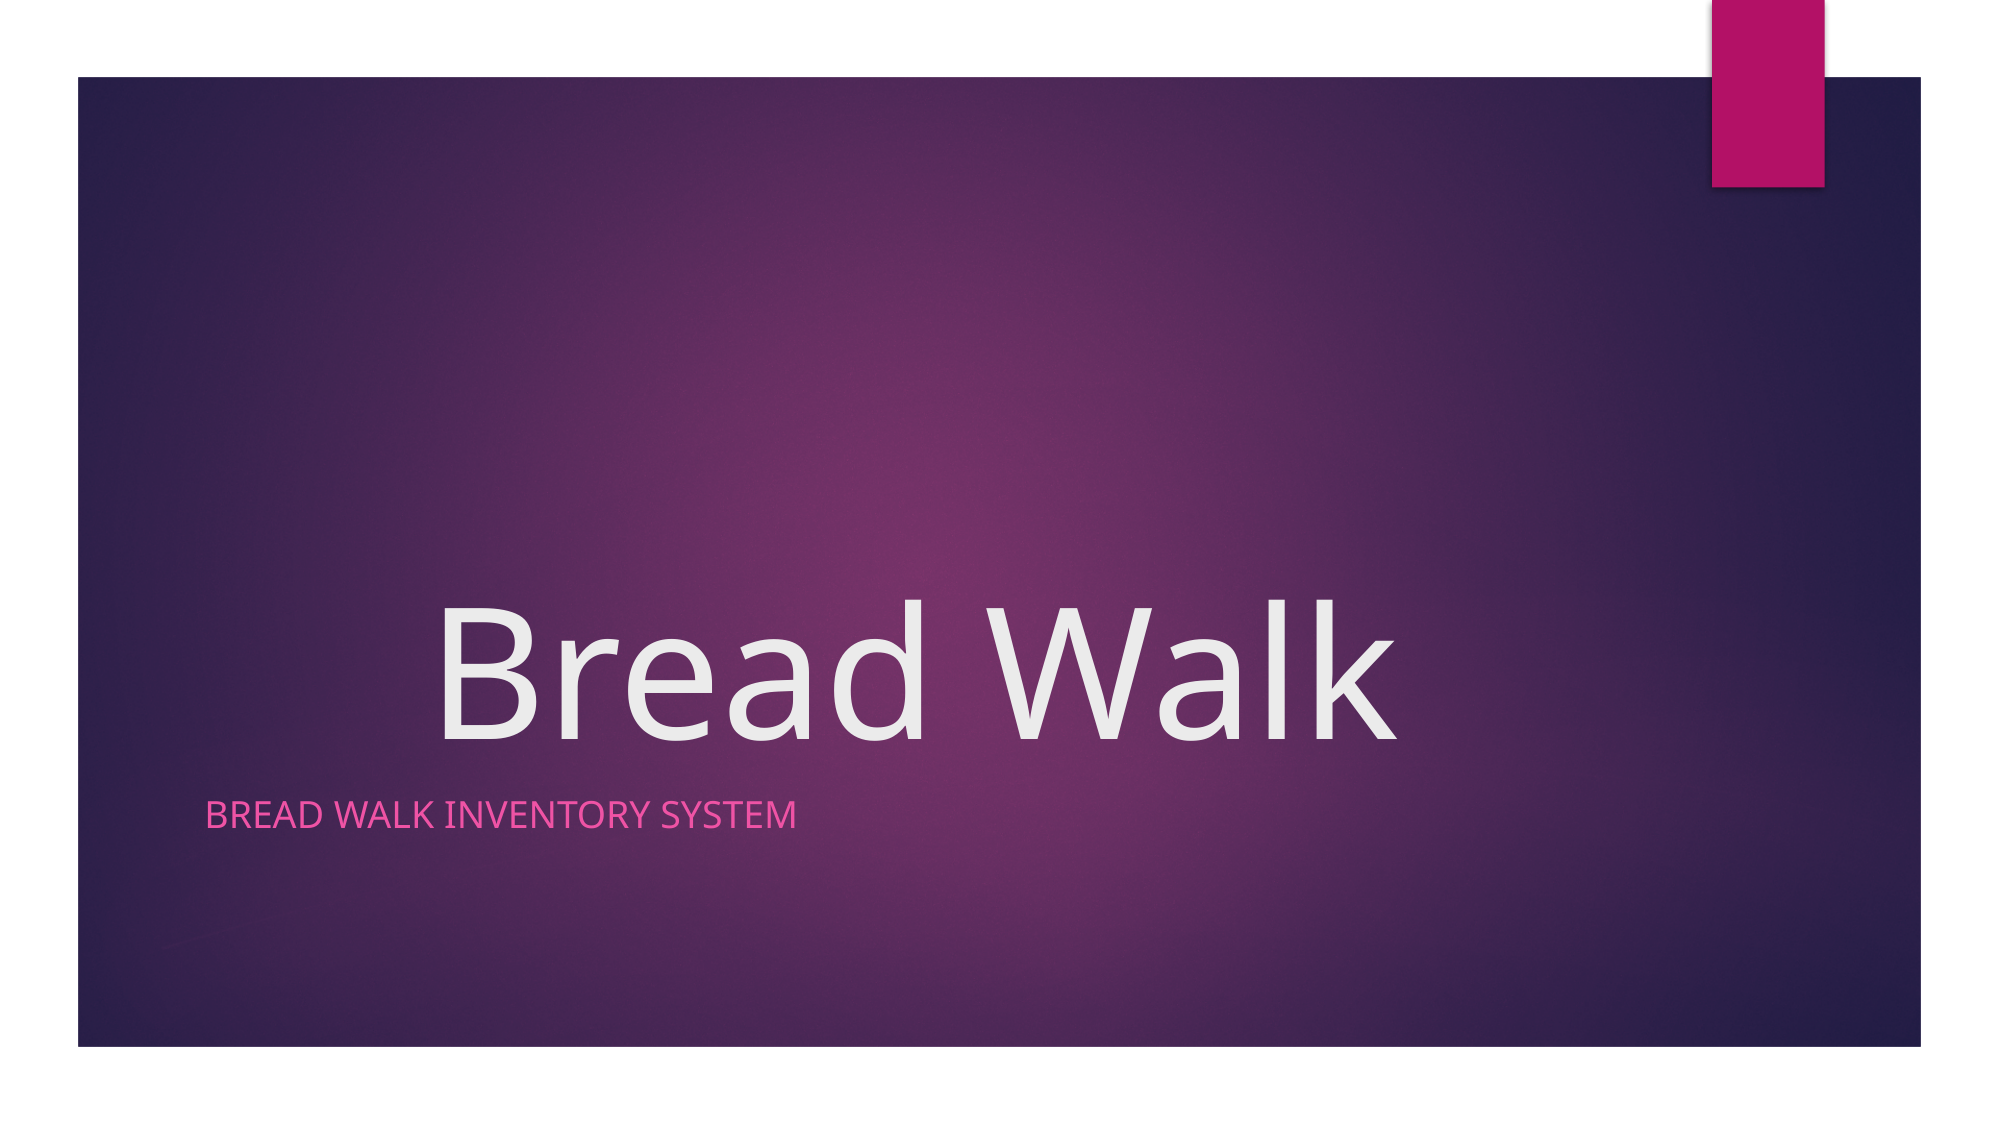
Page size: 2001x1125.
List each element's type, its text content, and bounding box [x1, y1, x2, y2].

title Bread Walk [189, 344, 1638, 783]
subtitle Bread walk inventory system [189, 783, 1638, 925]
